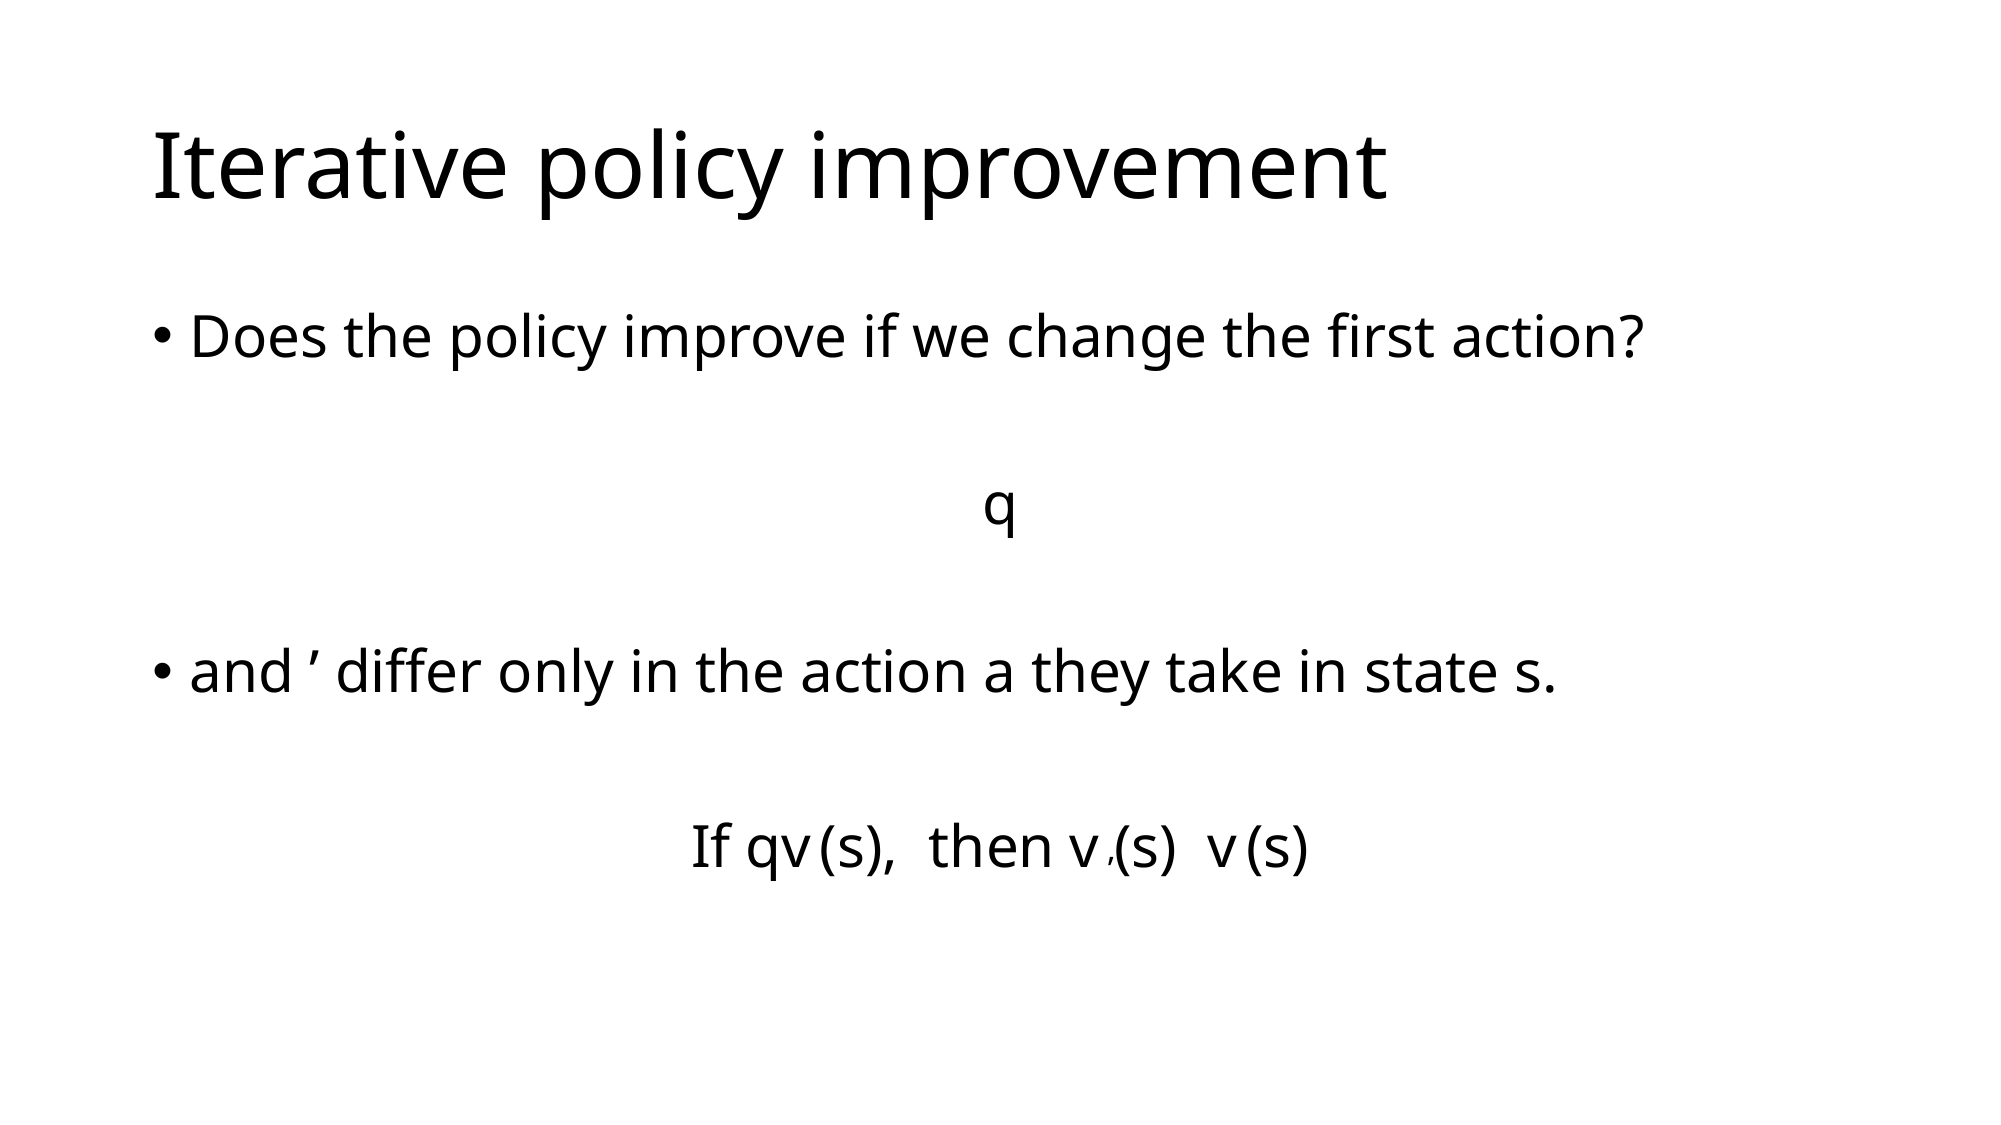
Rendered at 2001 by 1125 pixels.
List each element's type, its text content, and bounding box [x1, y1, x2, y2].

title Iterative policy improvement [137, 59, 1863, 278]
